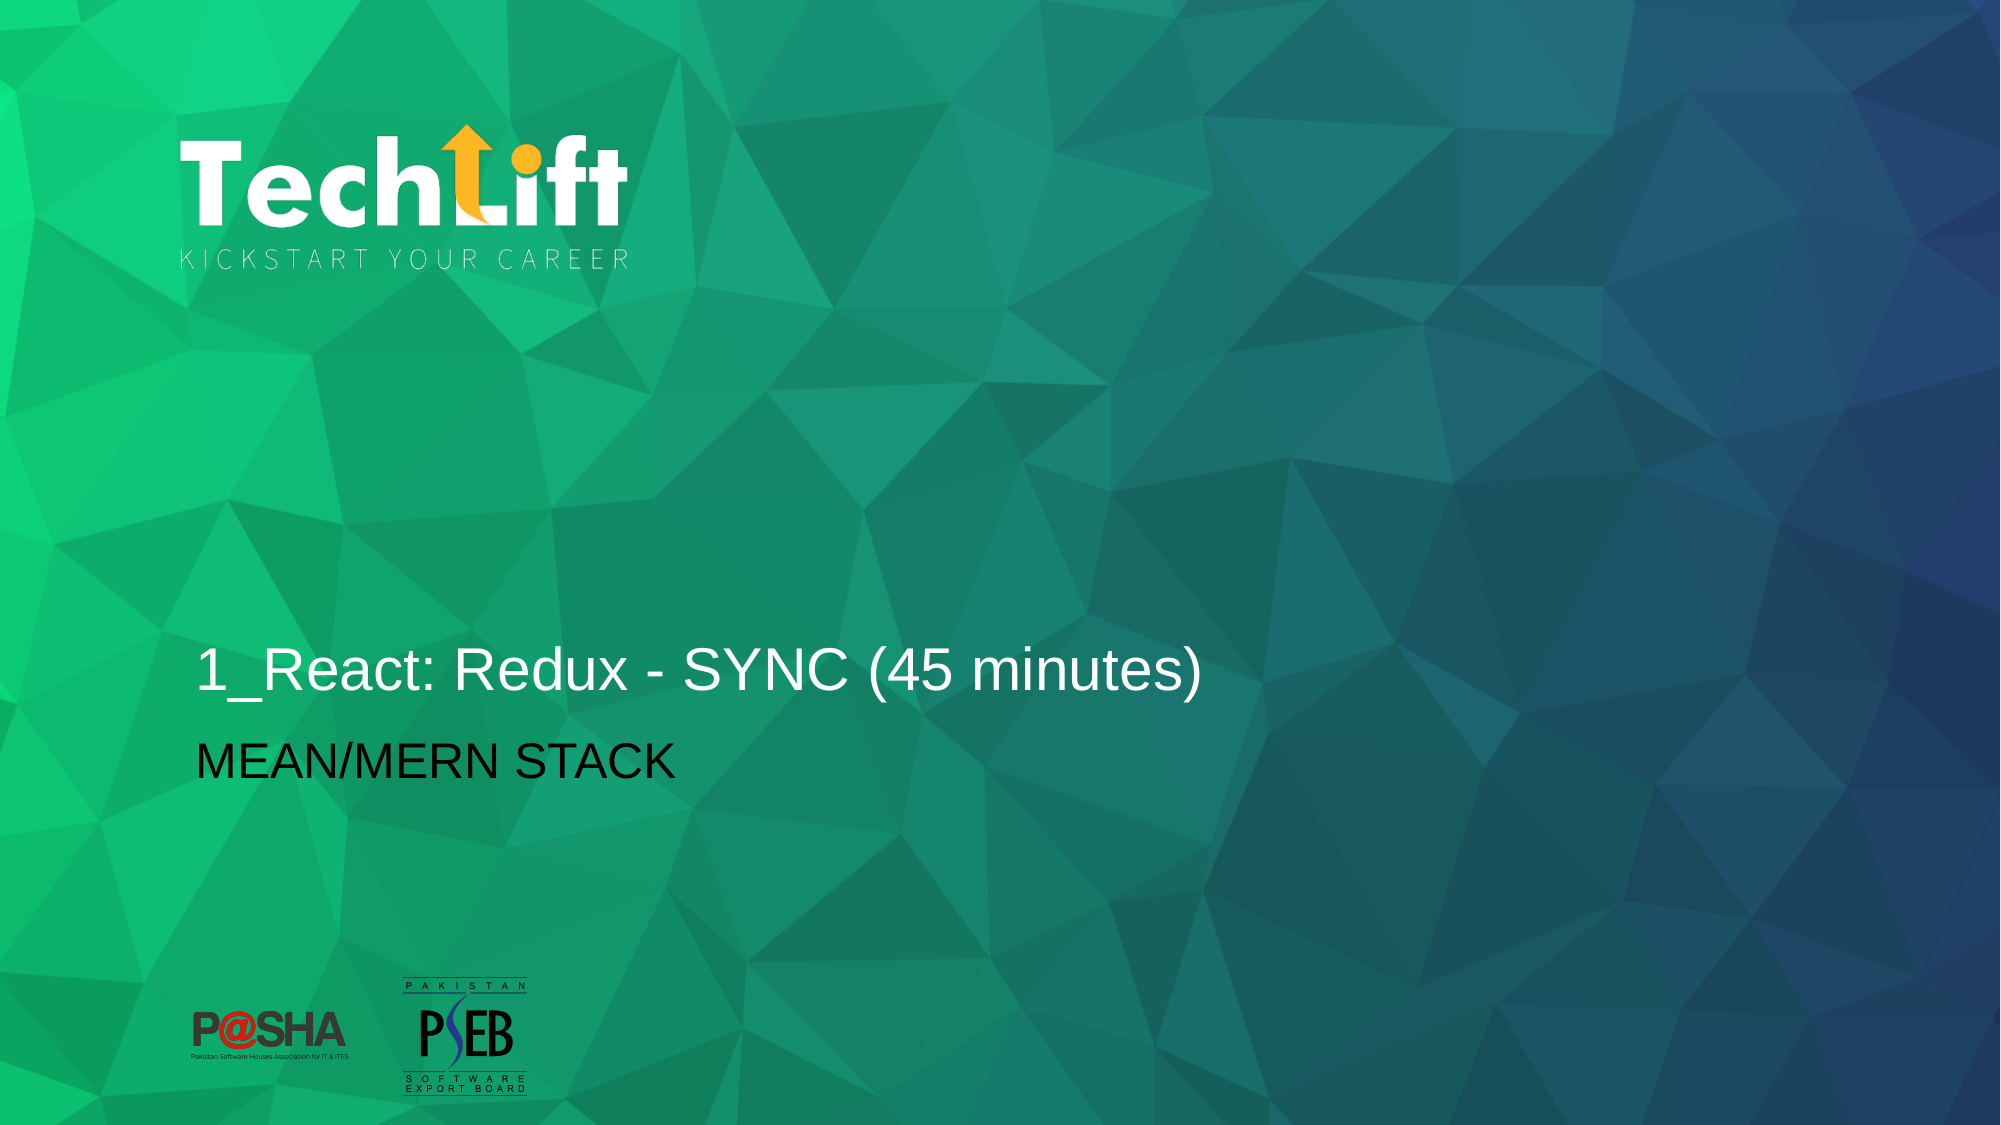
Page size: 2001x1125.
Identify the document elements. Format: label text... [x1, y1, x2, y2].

subtitle MEAN/MERN STACK [180, 730, 1831, 919]
picture [0, 0, 2001, 1125]
title 1_React: Redux - SYNC (45 minutes) [180, 124, 1830, 710]
